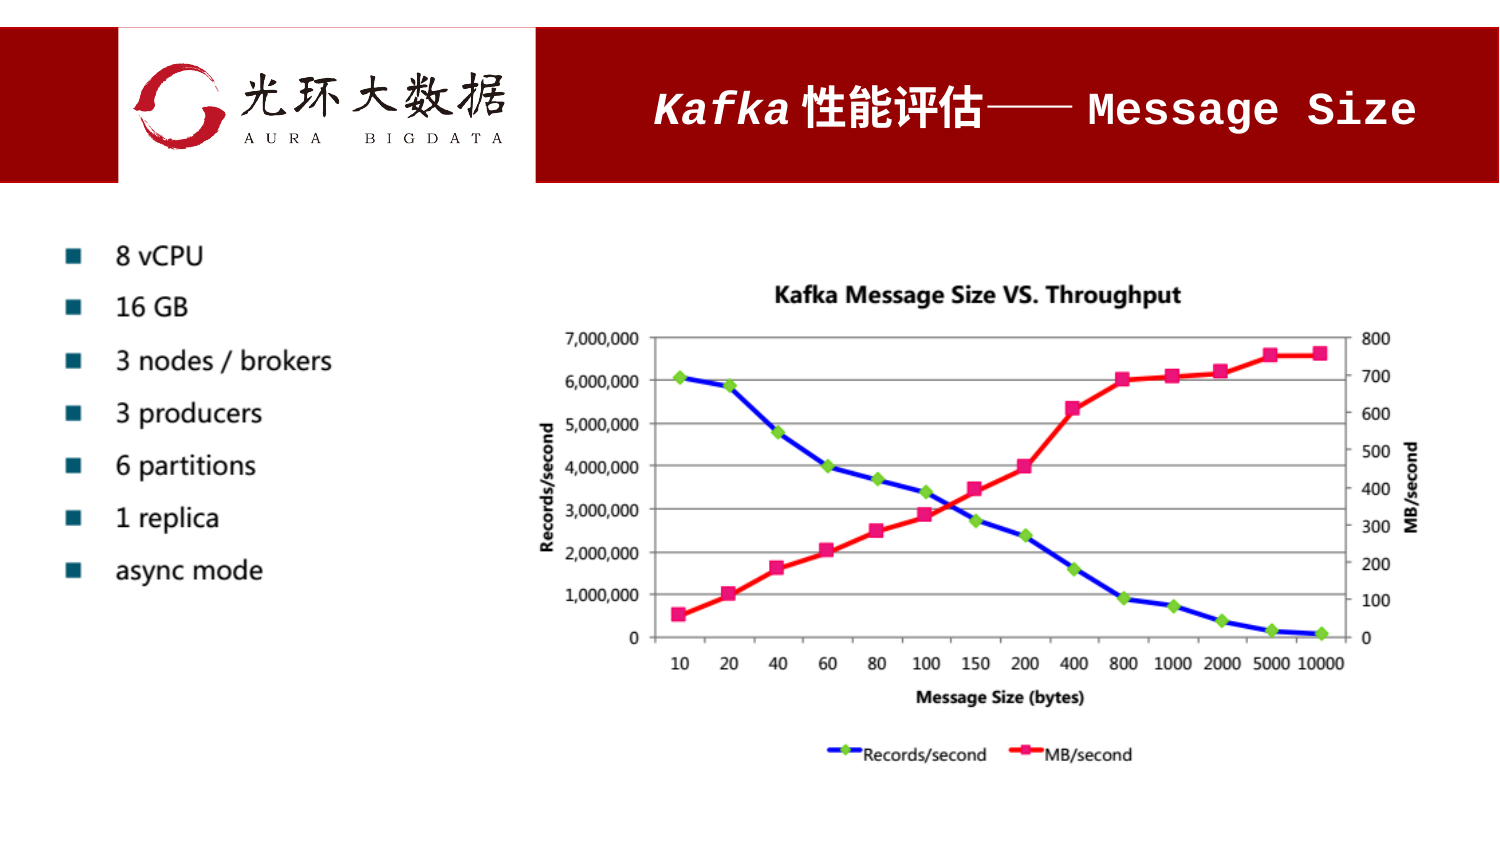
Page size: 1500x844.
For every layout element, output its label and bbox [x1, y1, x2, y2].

picture [59, 232, 1441, 773]
text_box [0, 27, 1499, 186]
